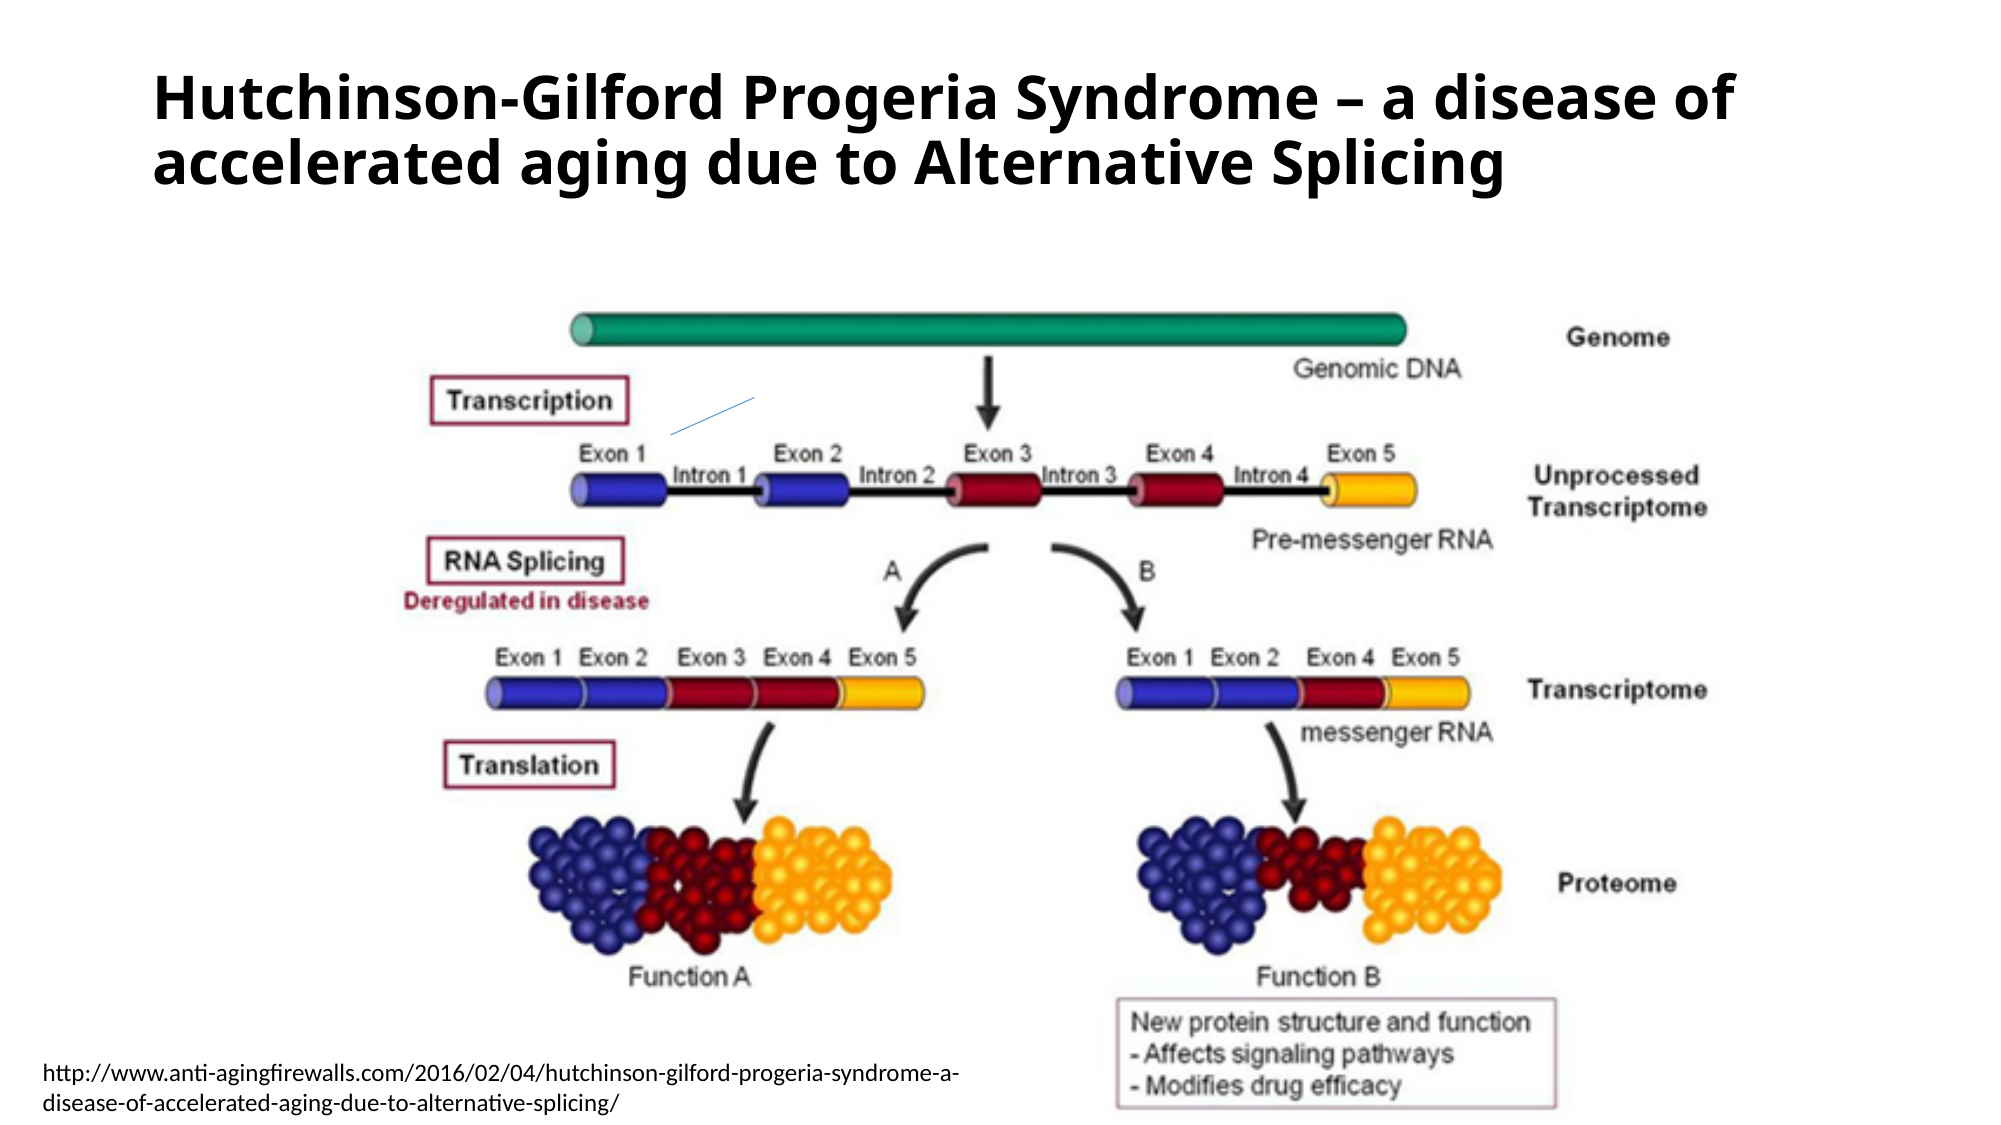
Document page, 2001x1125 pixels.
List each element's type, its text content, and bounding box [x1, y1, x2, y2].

title Hutchinson-Gilford Progeria Syndrome – a disease of accelerated aging due to Alternative Splicing [137, 59, 1863, 278]
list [372, 277, 1771, 1125]
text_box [670, 397, 755, 435]
text_box http://www.anti-agingfirewalls.com/2016/02/04/hutchinson-gilford-progeria-syndrome-a-disease-of-accelerated-aging-due-to-alternative-splicing/ [27, 1049, 372, 1125]
